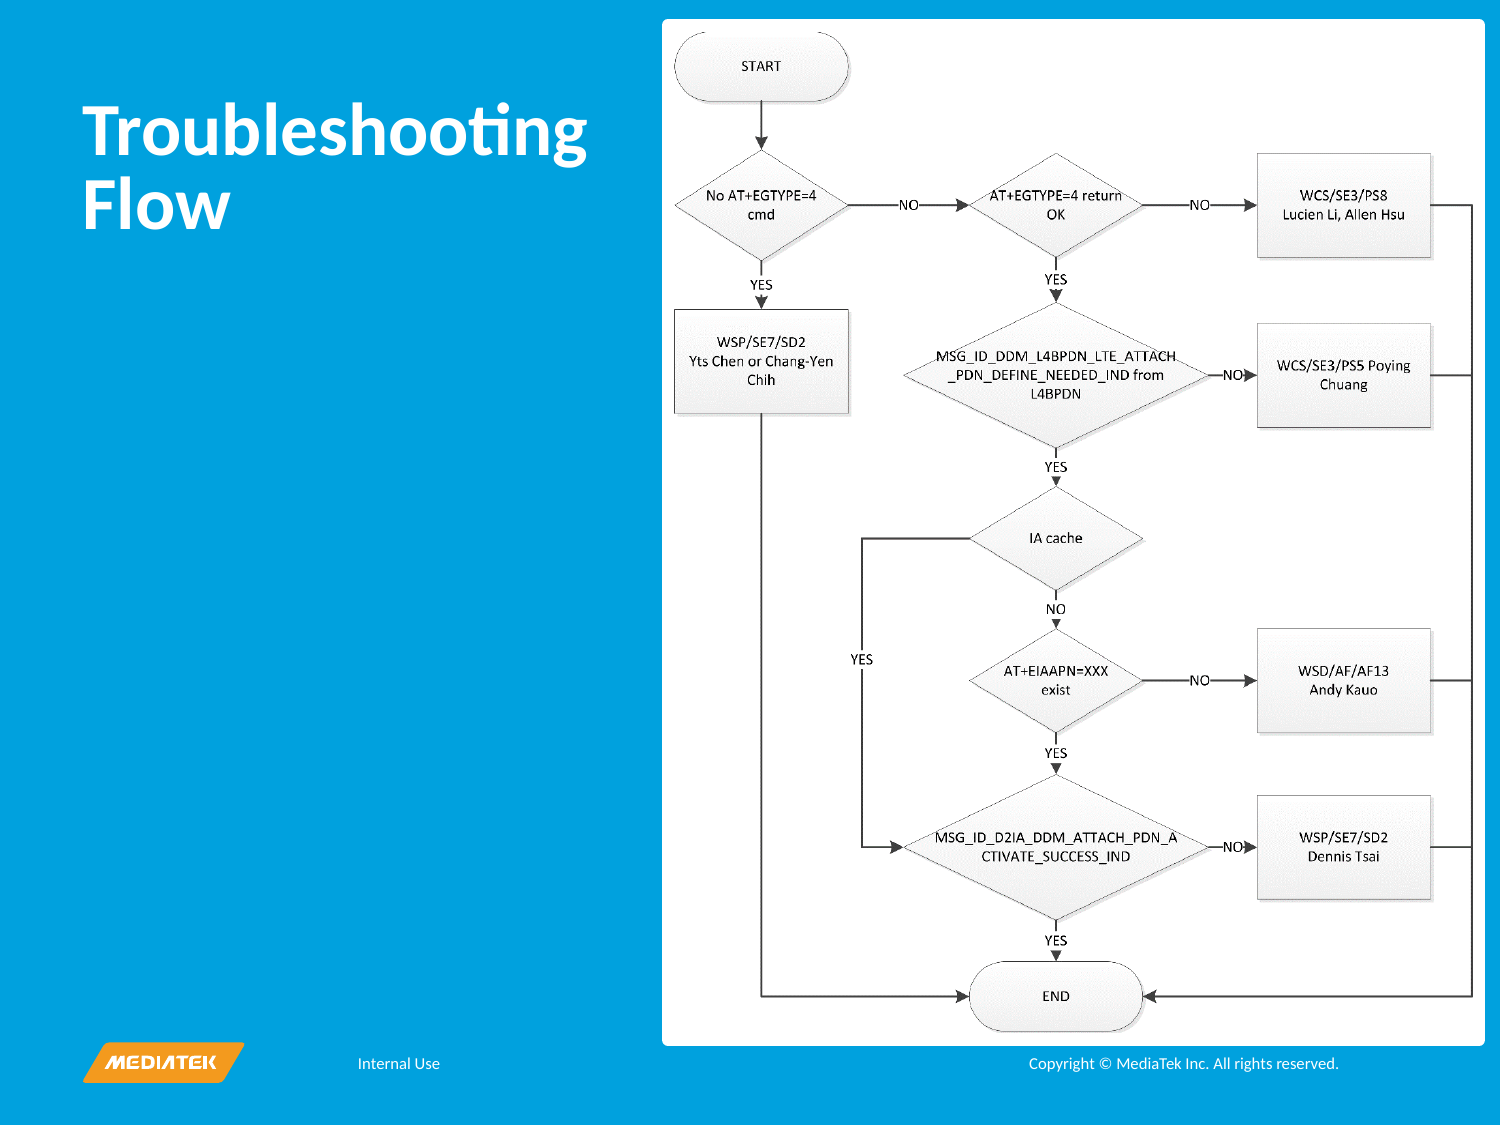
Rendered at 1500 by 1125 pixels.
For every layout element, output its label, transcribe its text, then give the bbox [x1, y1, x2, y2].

footer Internal Use [357, 1051, 890, 1075]
title Troubleshooting Flow [82, 96, 662, 269]
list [674, 31, 1473, 1034]
slide_number Copyright © MediaTek Inc. All rights reserved. [955, 1051, 1340, 1075]
